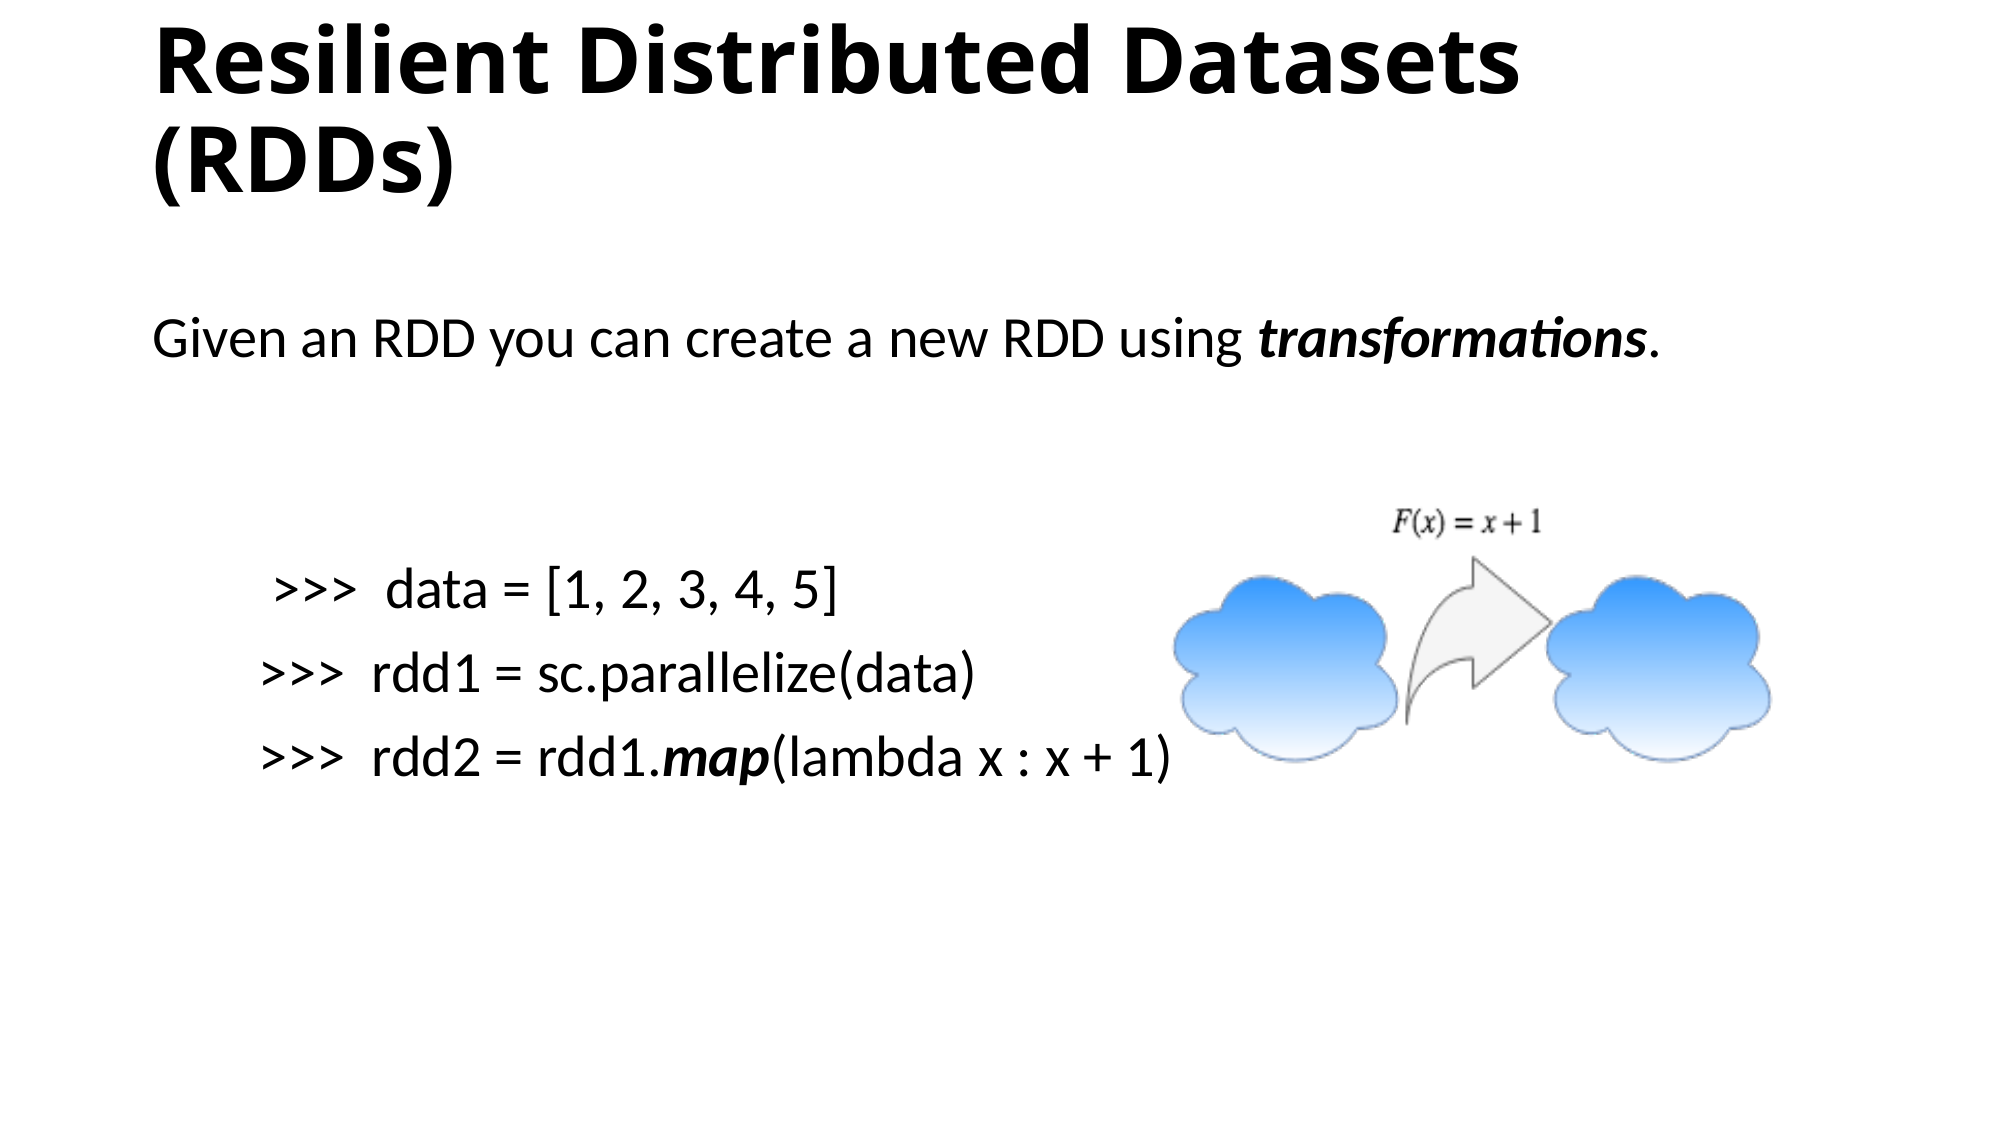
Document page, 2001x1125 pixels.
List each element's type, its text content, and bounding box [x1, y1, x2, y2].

title Resilient Distributed Datasets (RDDs) [137, 59, 1863, 278]
list Given an RDD you can create a new RDD using transformations. >>> data = [1, 2, 3, 4, 5] >>> rdd1 = sc.parallelize(data) >>> rdd2 = rdd1.map(lambda x : x + 1) [137, 299, 1863, 1014]
picture [1158, 462, 1781, 773]
